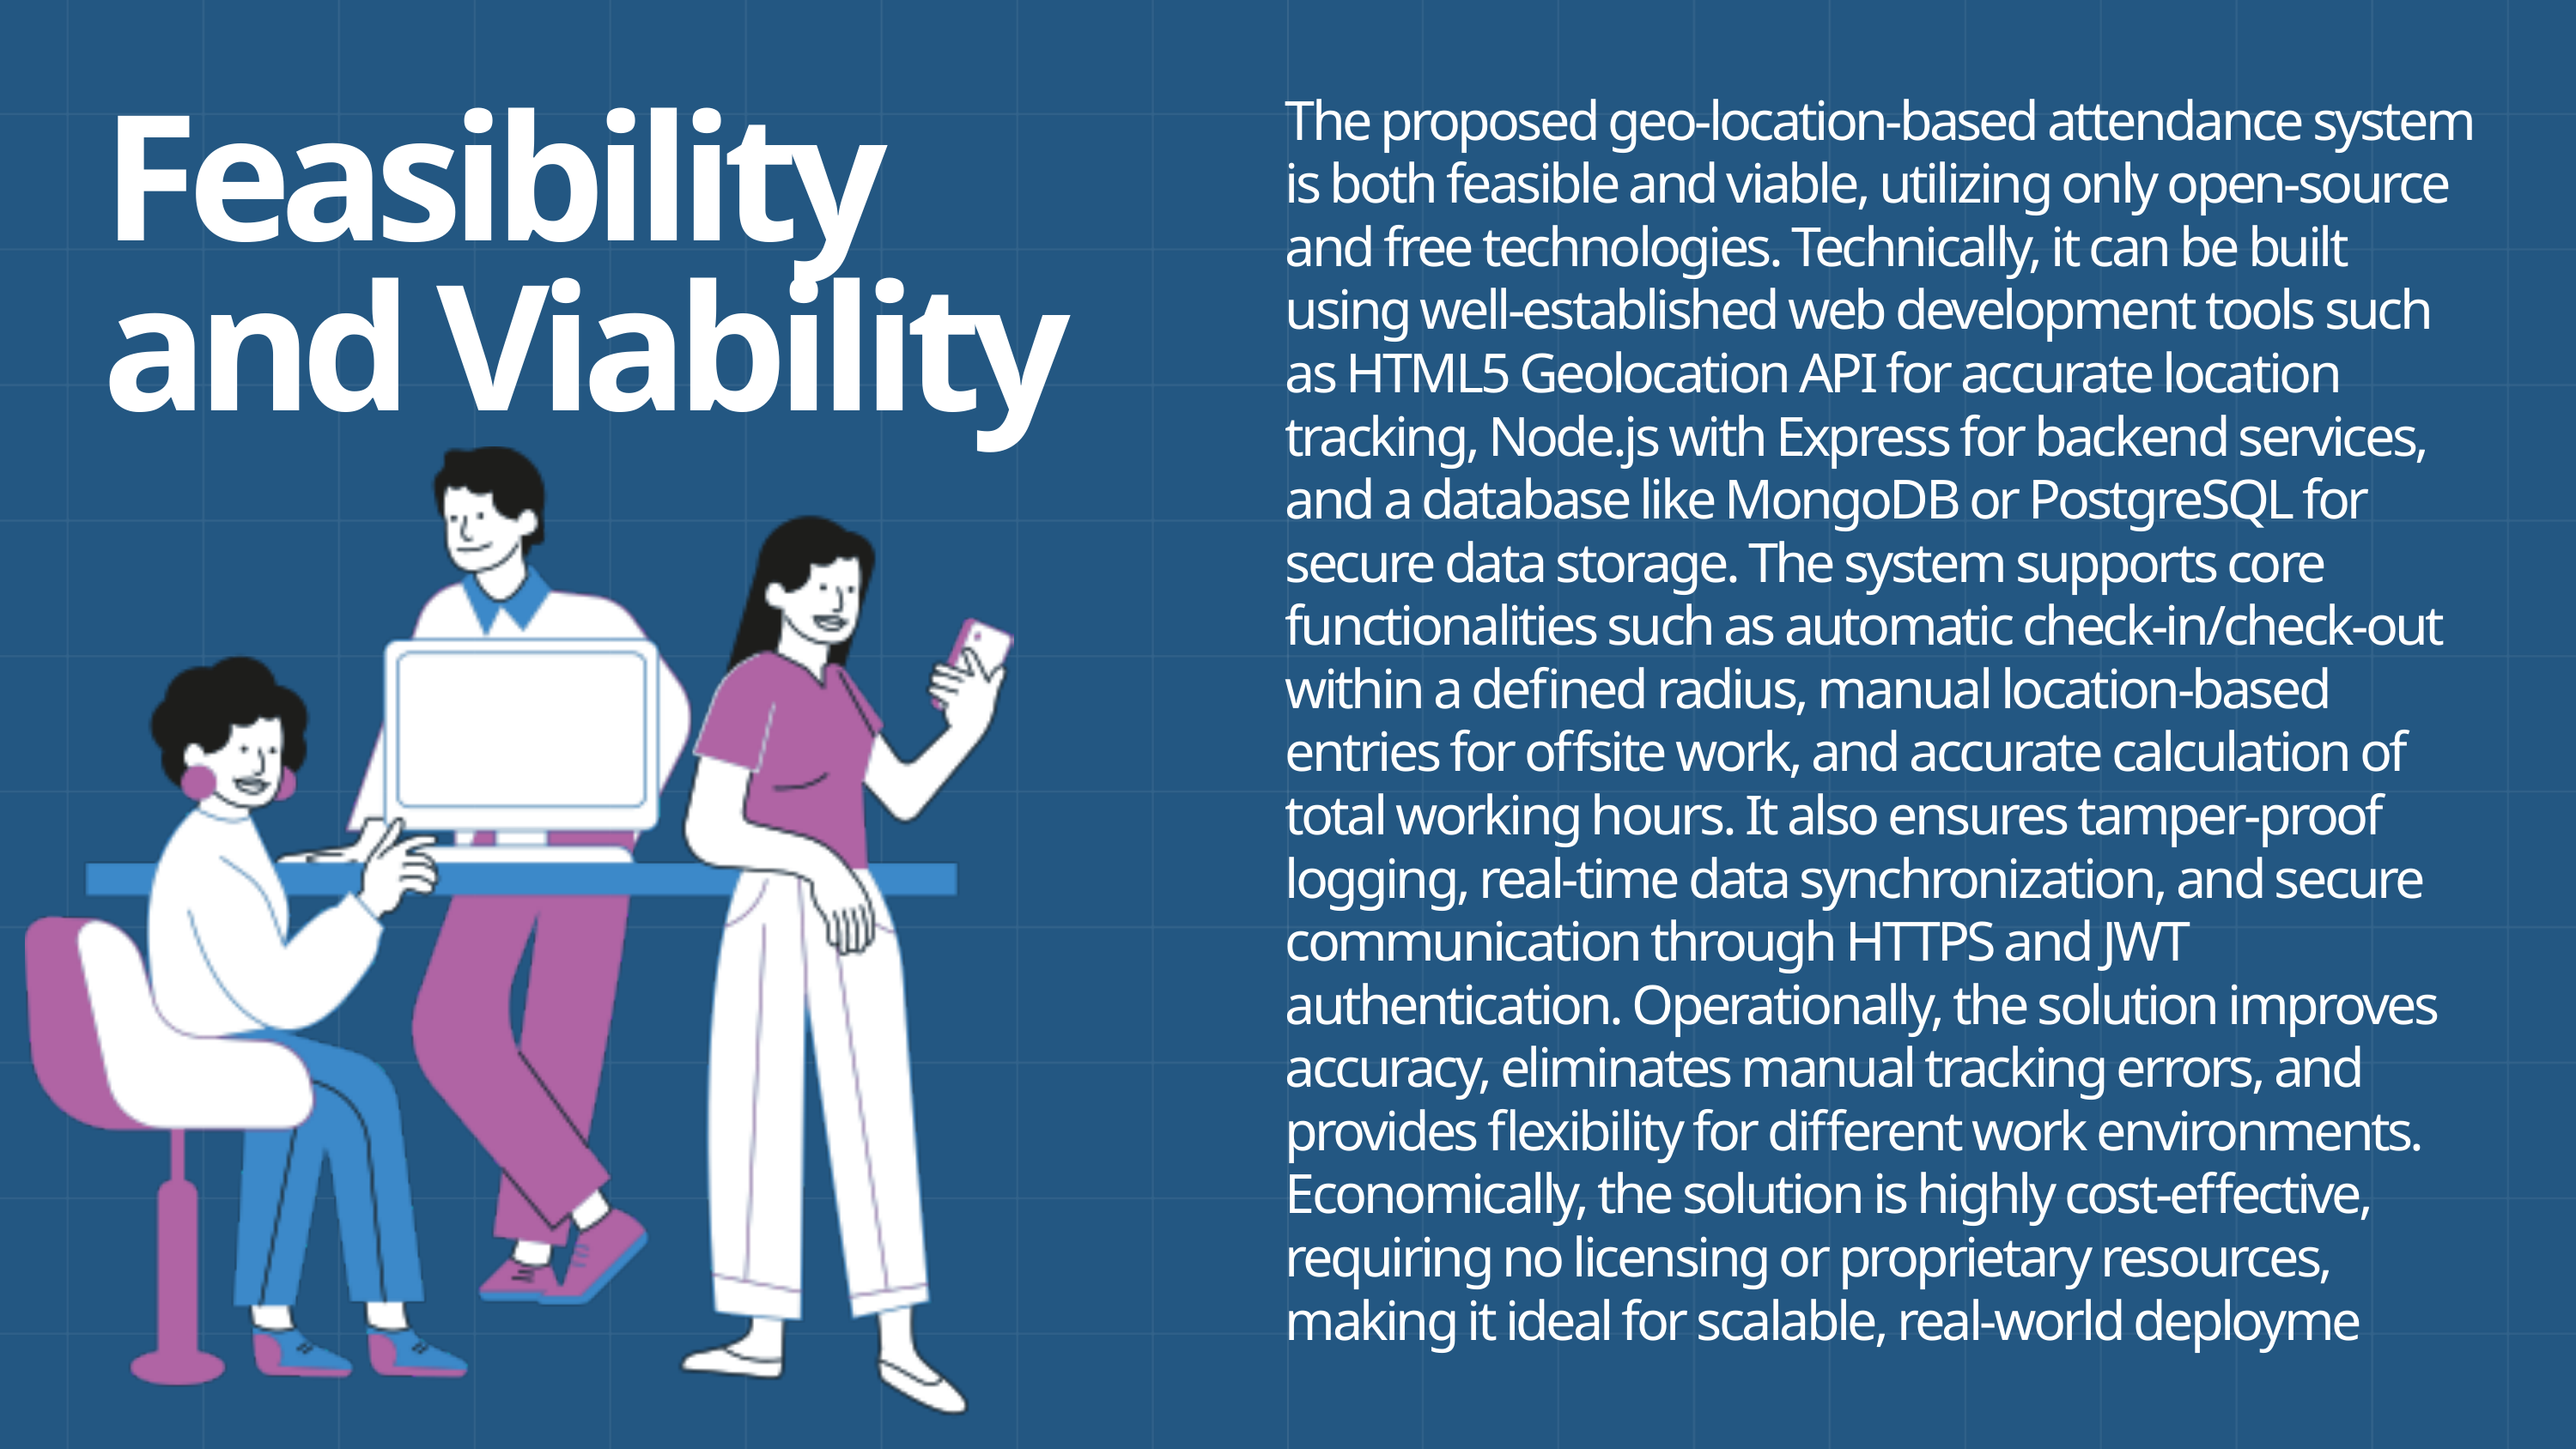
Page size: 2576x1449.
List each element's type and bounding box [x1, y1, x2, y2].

text_box [0, 0, 2576, 1449]
